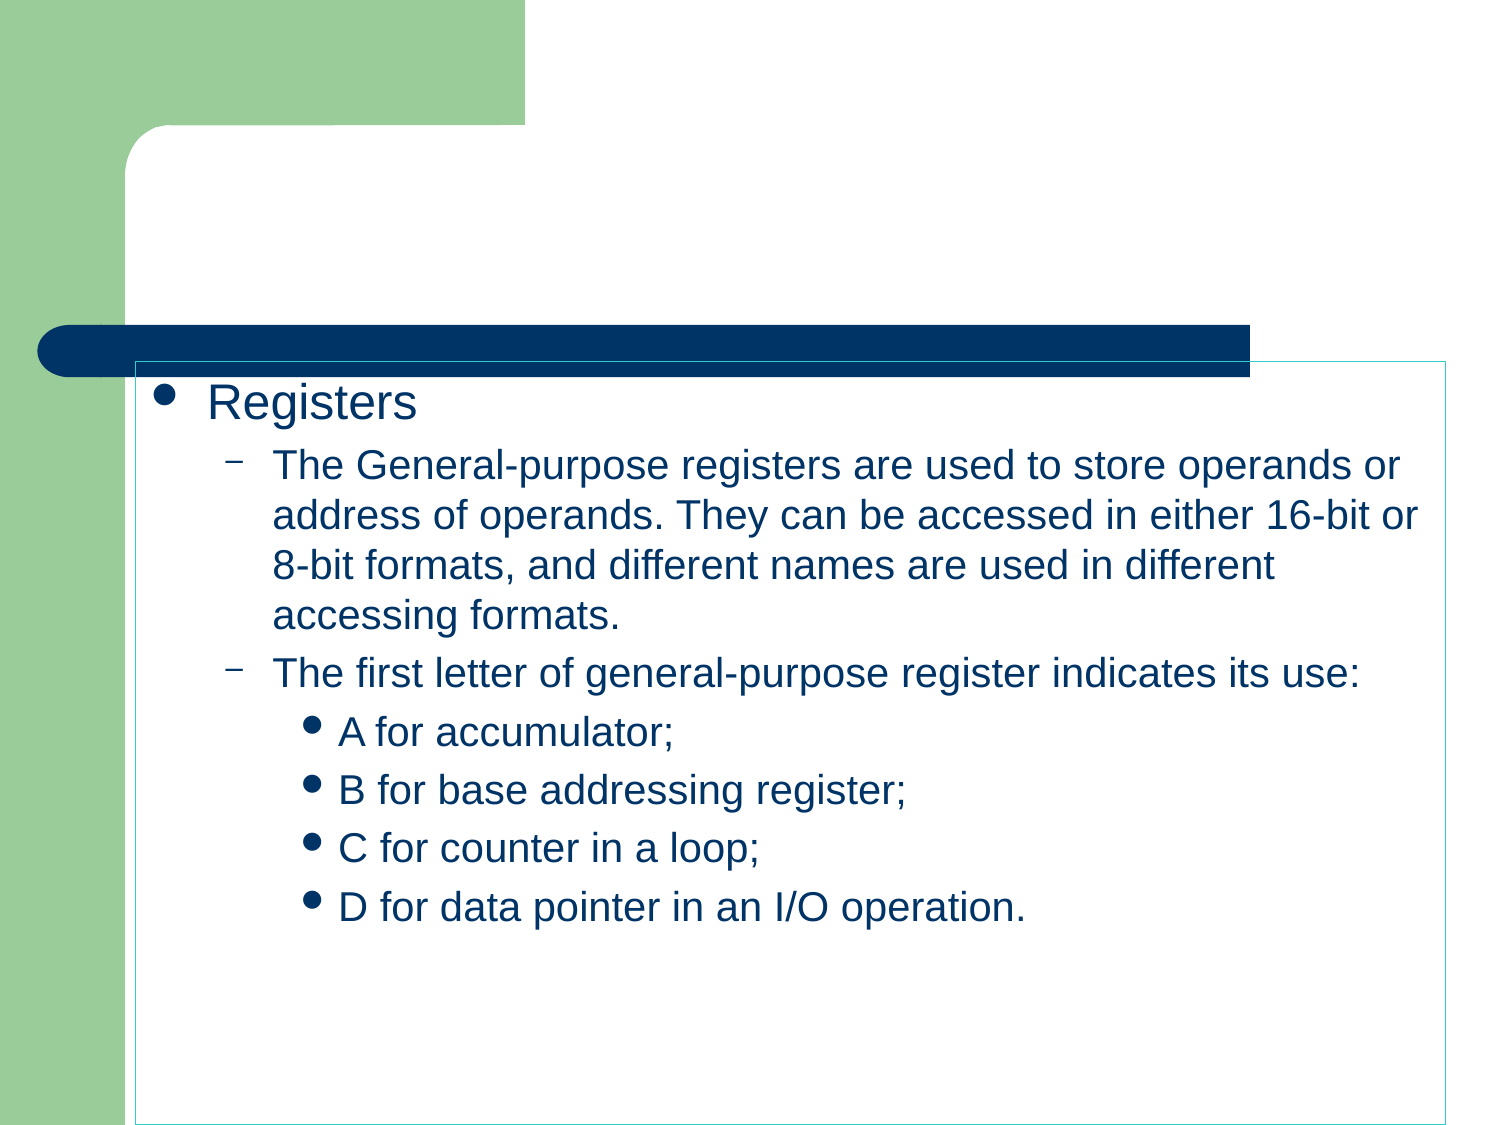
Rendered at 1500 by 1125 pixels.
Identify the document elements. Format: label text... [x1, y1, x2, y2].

list Registers The General-purpose registers are used to store operands or address of operands. They can be accessed in either 16-bit or 8-bit formats, and different names are used in different accessing formats. The first letter of general-purpose register indicates its use: A for accumulator; B for base addressing register; C for counter in a loop; D for data pointer in an I/O operation. [135, 361, 1446, 1125]
